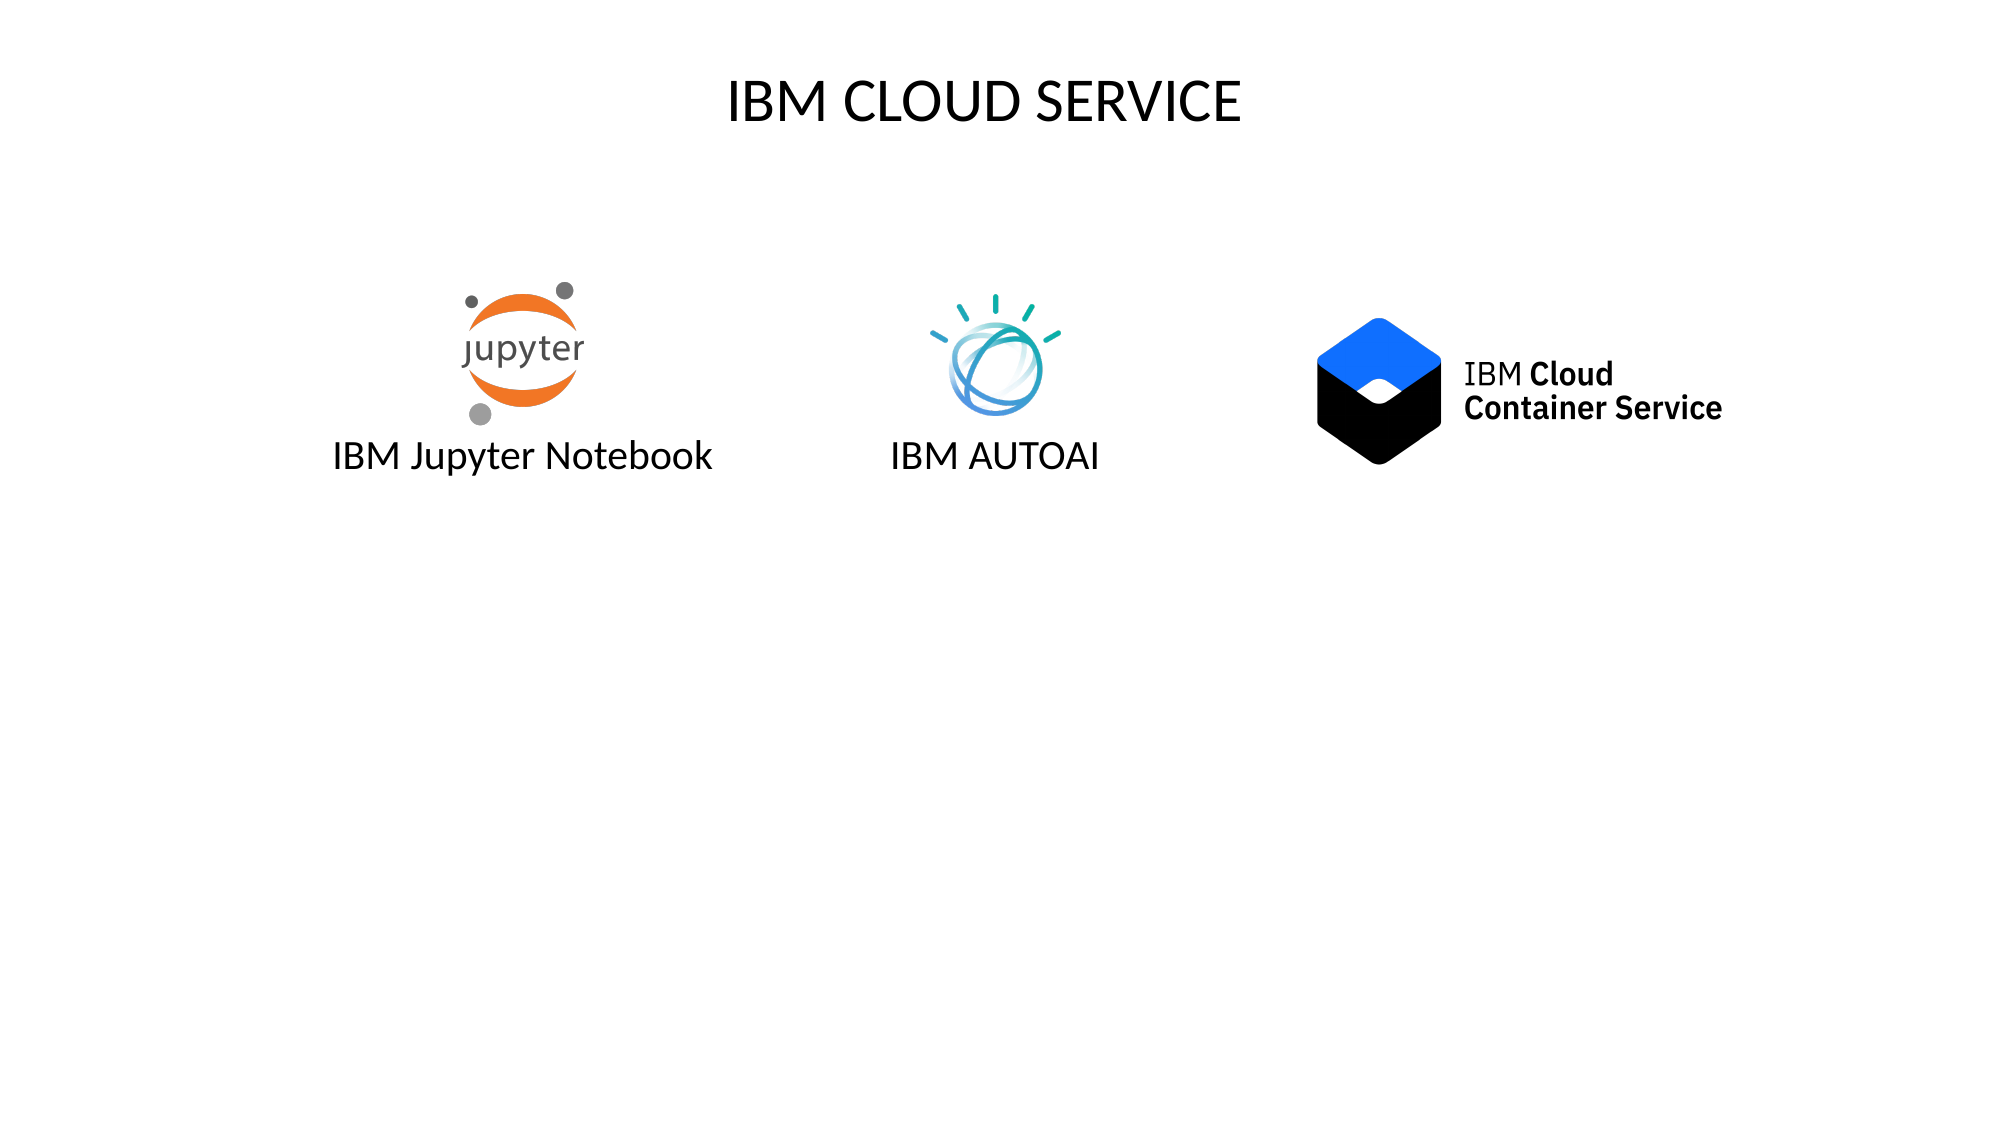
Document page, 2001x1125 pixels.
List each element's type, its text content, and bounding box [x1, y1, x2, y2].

text_box IBM AUTOAI [875, 420, 1116, 486]
text_box IBM Jupyter Notebook [317, 420, 729, 486]
text_box IBM CLOUD SERVICE [711, 51, 1259, 142]
picture [930, 294, 1061, 416]
picture [460, 280, 586, 426]
picture [1260, 269, 1775, 513]
